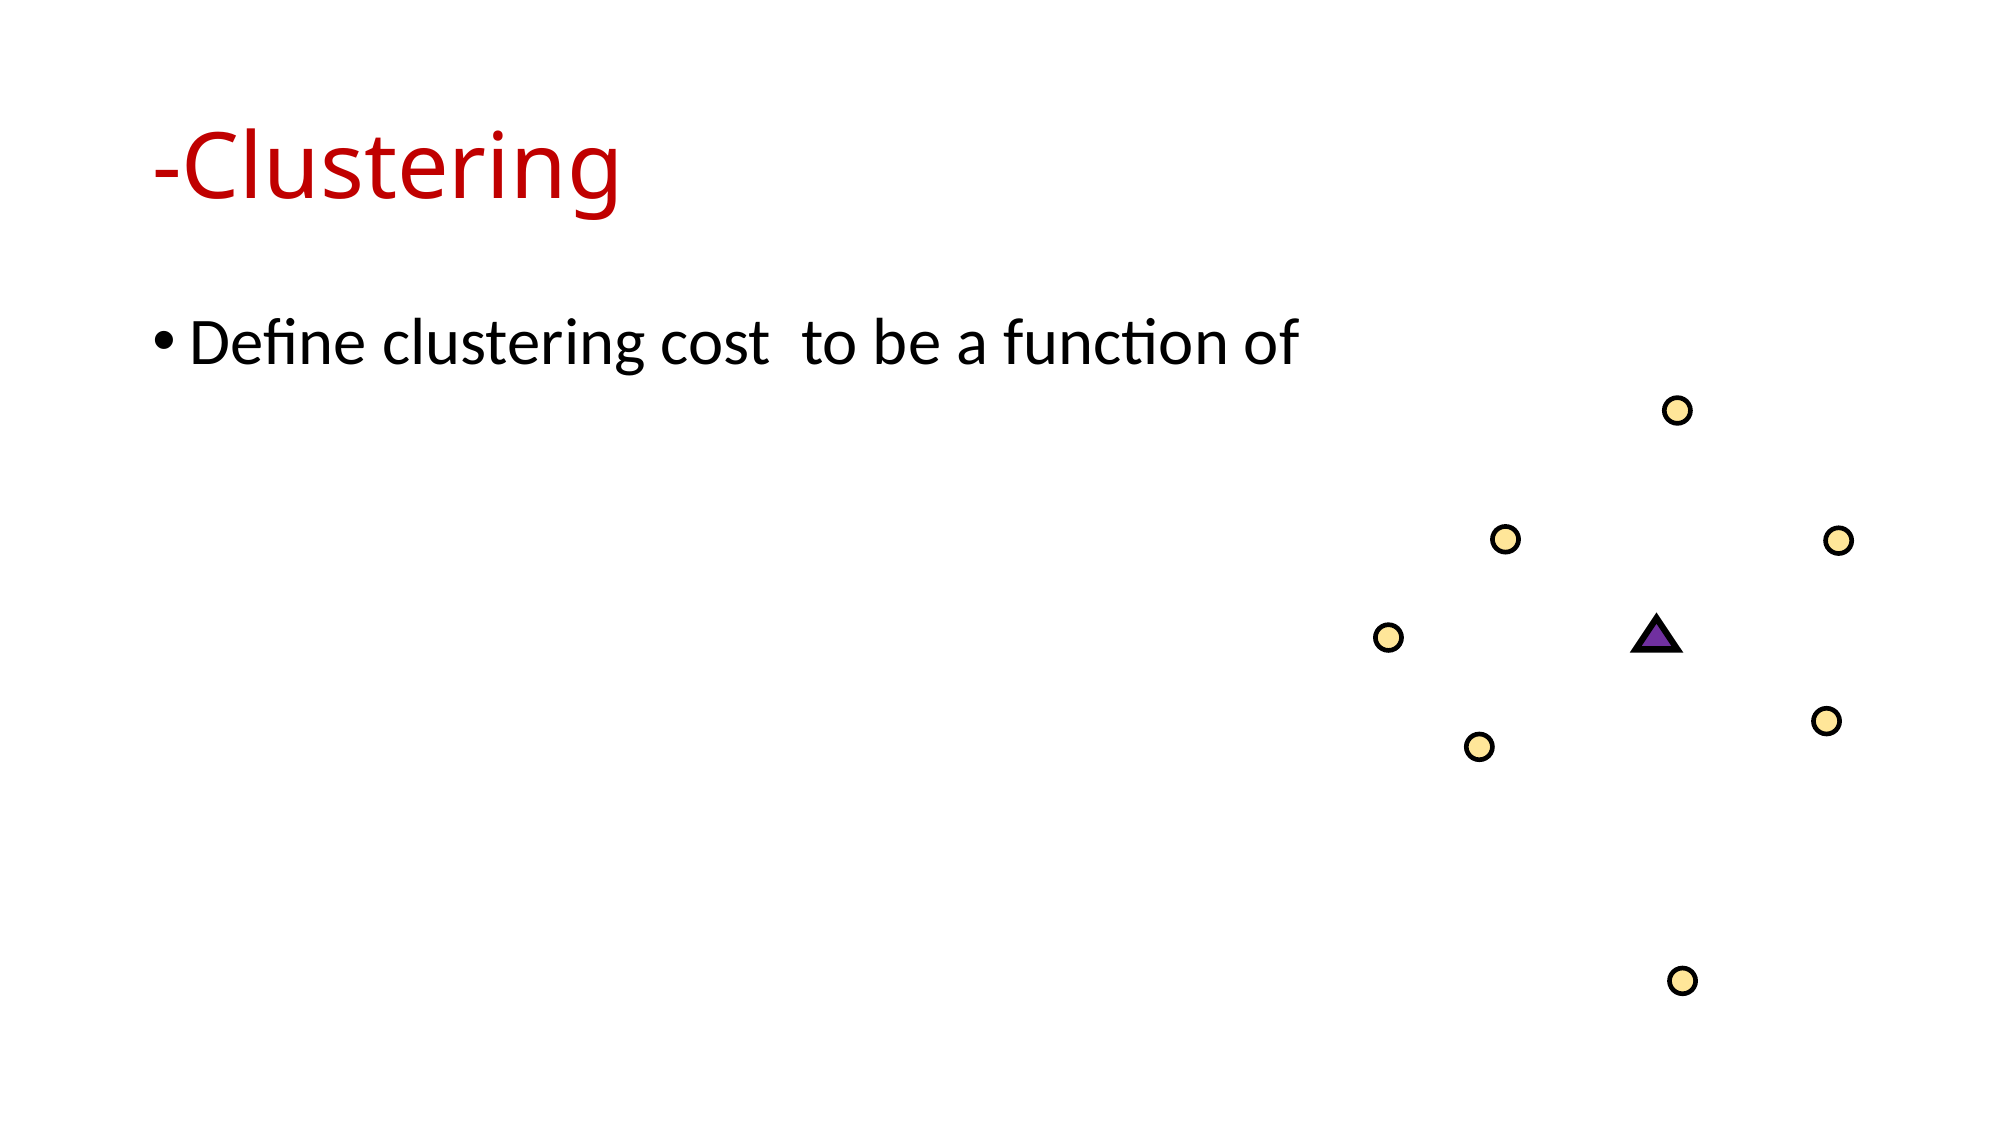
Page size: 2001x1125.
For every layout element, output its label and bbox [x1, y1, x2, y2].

text_box [1633, 616, 1680, 651]
text_box [1668, 966, 1697, 995]
text_box [1491, 525, 1520, 554]
text_box [1824, 526, 1853, 555]
text_box [1374, 623, 1403, 652]
text_box [1663, 396, 1692, 425]
text_box [1465, 732, 1494, 761]
text_box [1812, 707, 1841, 736]
